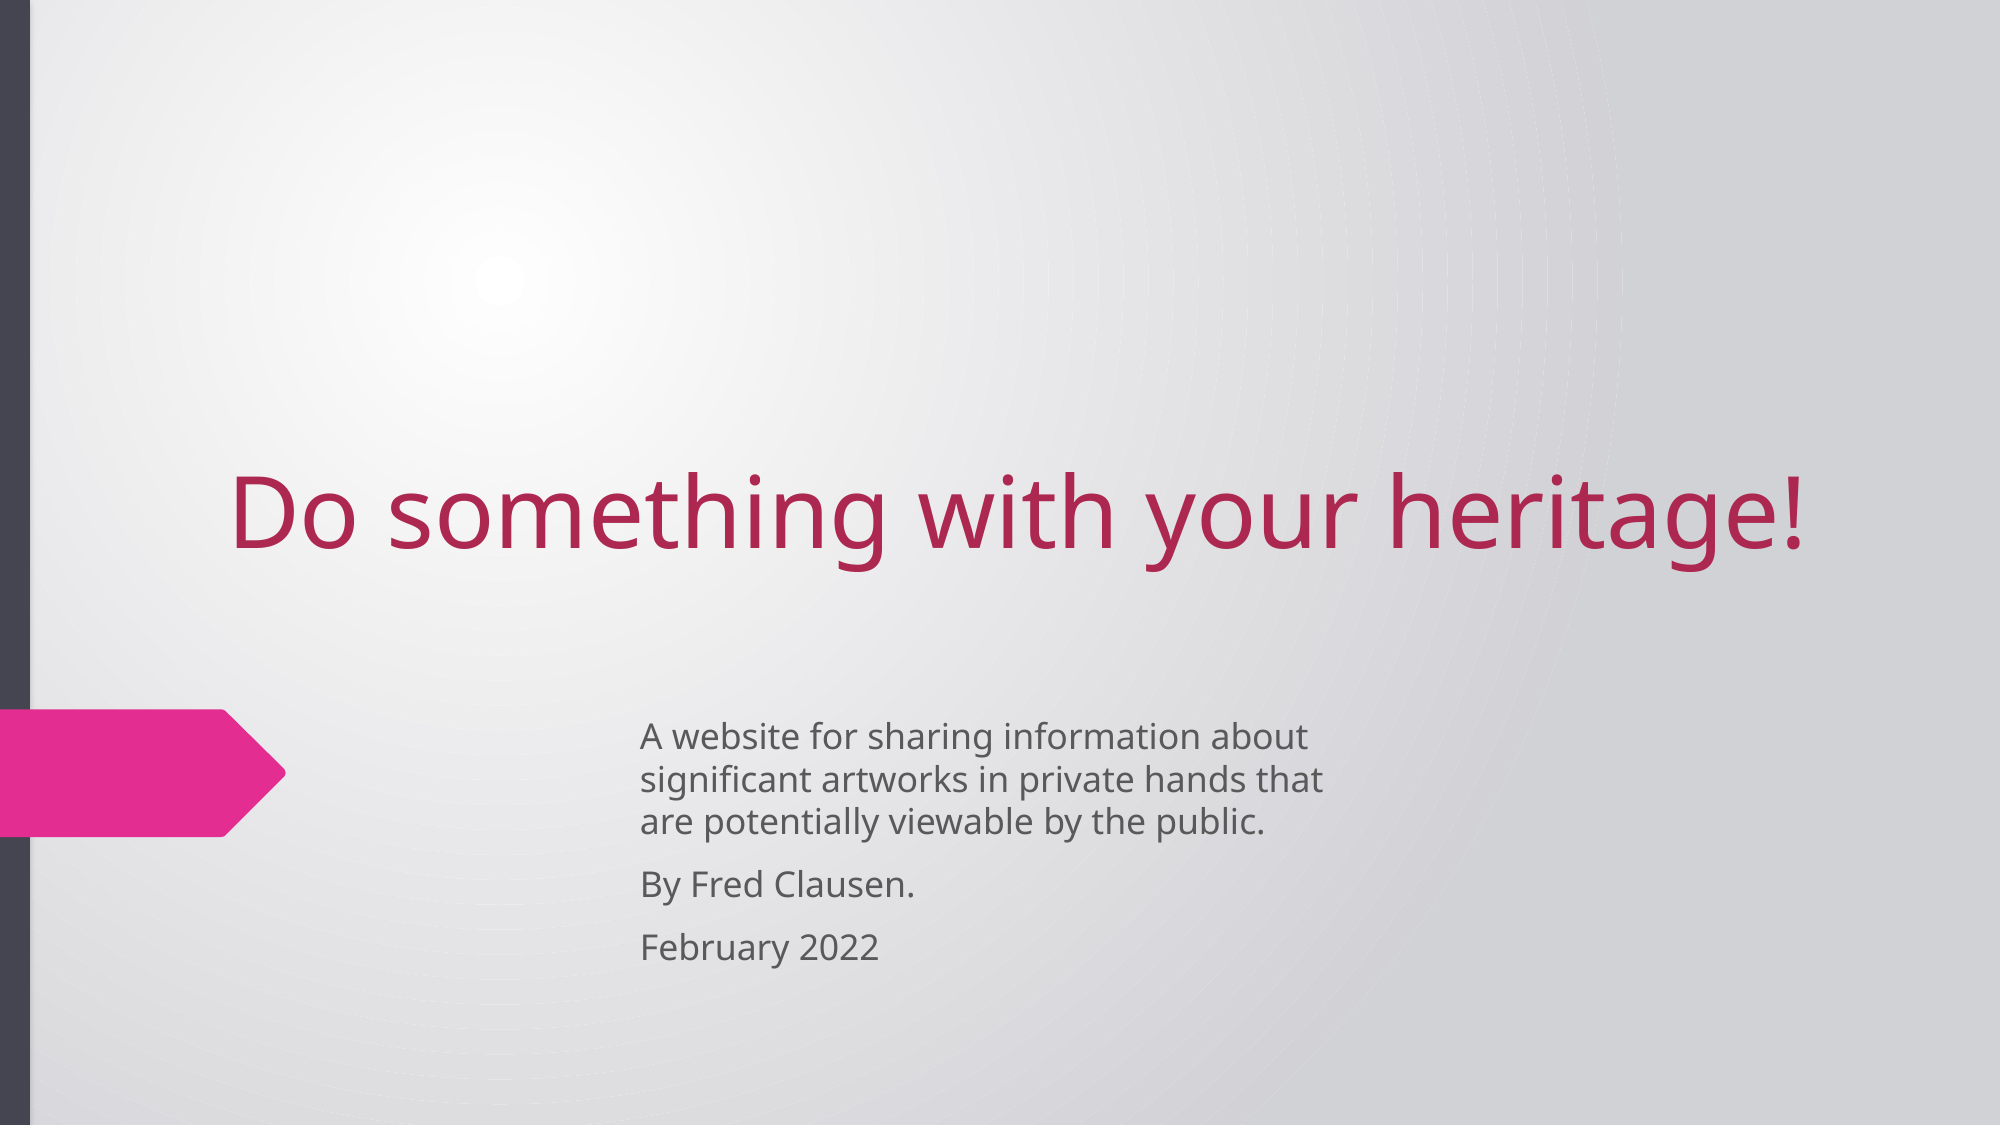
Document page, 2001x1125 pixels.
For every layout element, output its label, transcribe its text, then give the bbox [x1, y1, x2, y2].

title Do something with your heritage! [102, 184, 1933, 576]
subtitle A website for sharing information about significant artworks in private hands that are potentially viewable by the public. By Fred Clausen. February 2022 [624, 706, 1375, 979]
